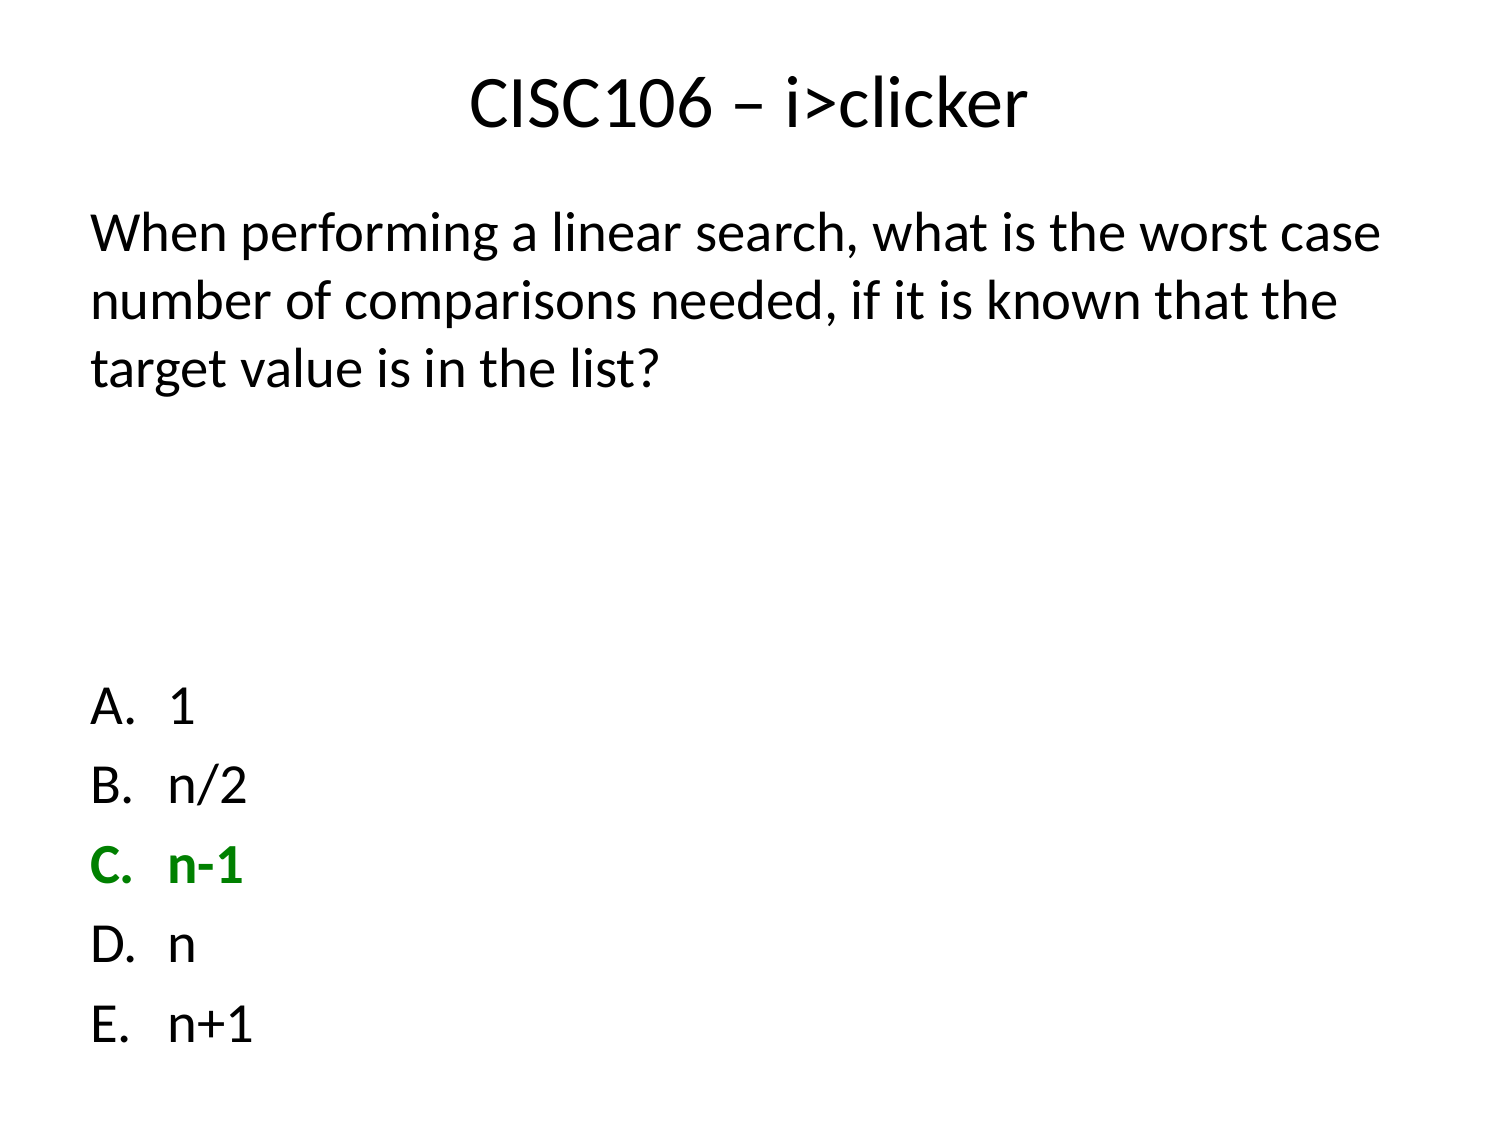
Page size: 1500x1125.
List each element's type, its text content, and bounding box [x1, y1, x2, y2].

list When performing a linear search, what is the worst case number of comparisons needed, if it is known that the target value is in the list? 1 n/2 n-1 n n+1 [75, 187, 1425, 1063]
title CISC106 – i>clicker [75, 45, 1425, 150]
